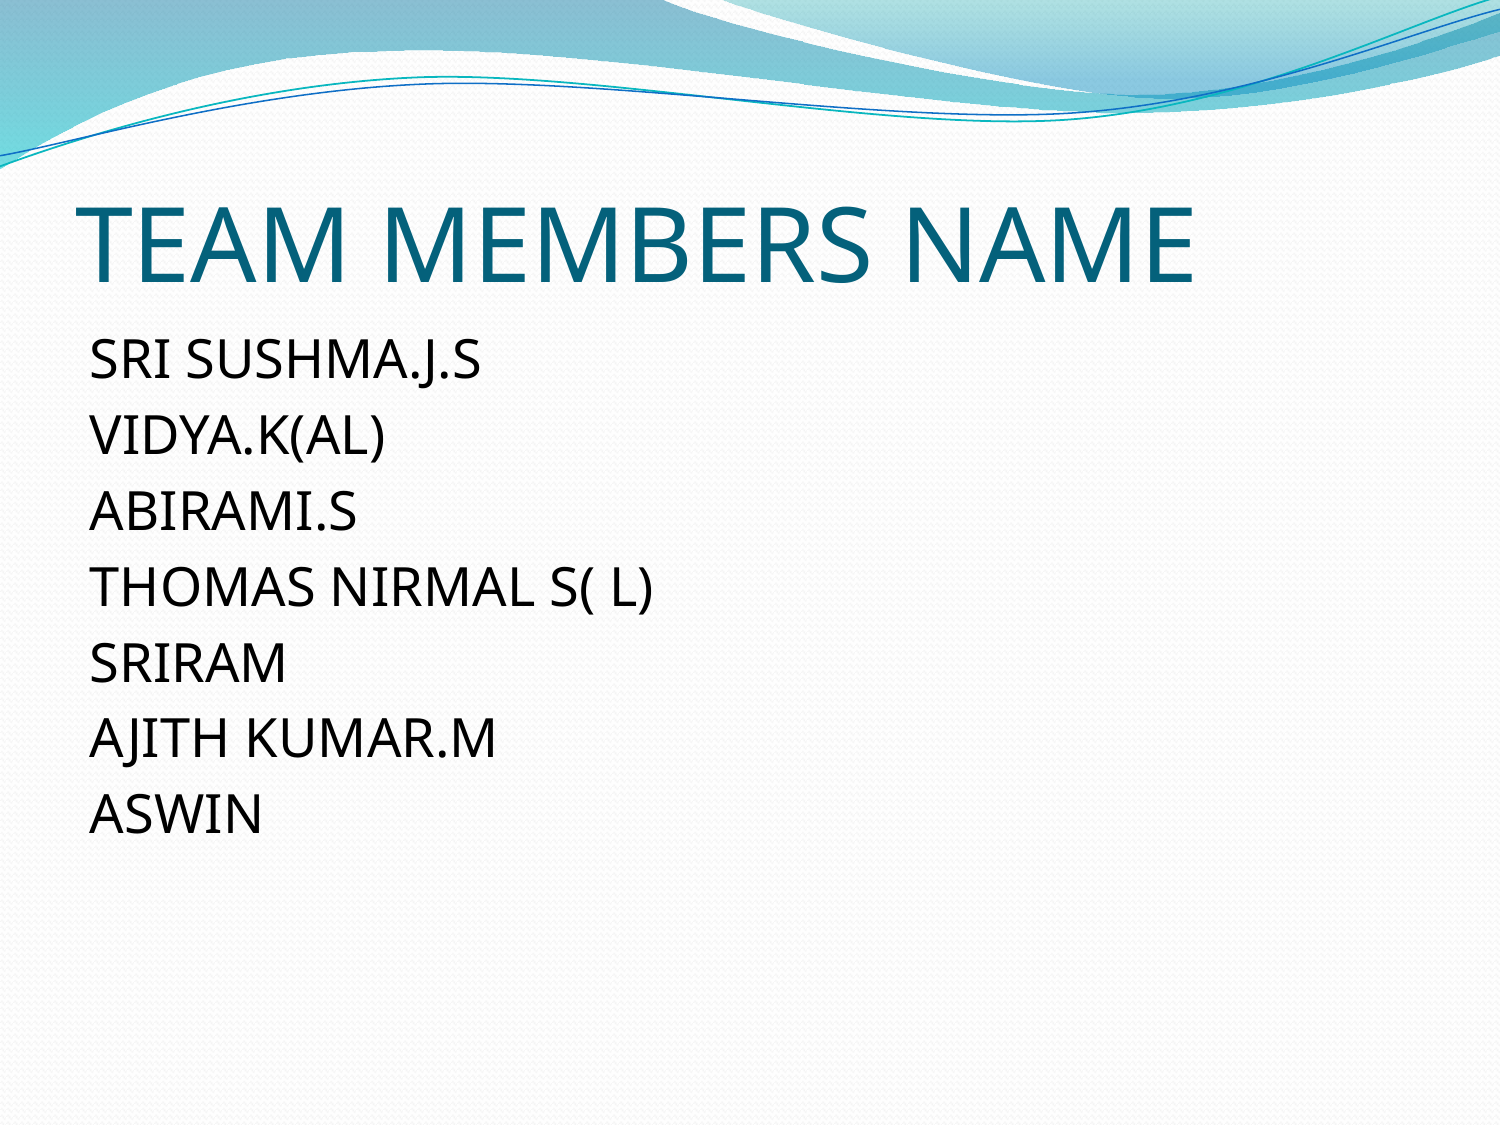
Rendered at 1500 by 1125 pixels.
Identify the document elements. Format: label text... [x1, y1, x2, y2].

list SRI SUSHMA.J.S VIDYA.K(AL) ABIRAMI.S THOMAS NIRMAL S( L) SRIRAM AJITH KUMAR.M ASWIN [75, 317, 1425, 1038]
title TEAM MEMBERS NAME [75, 115, 1425, 303]
